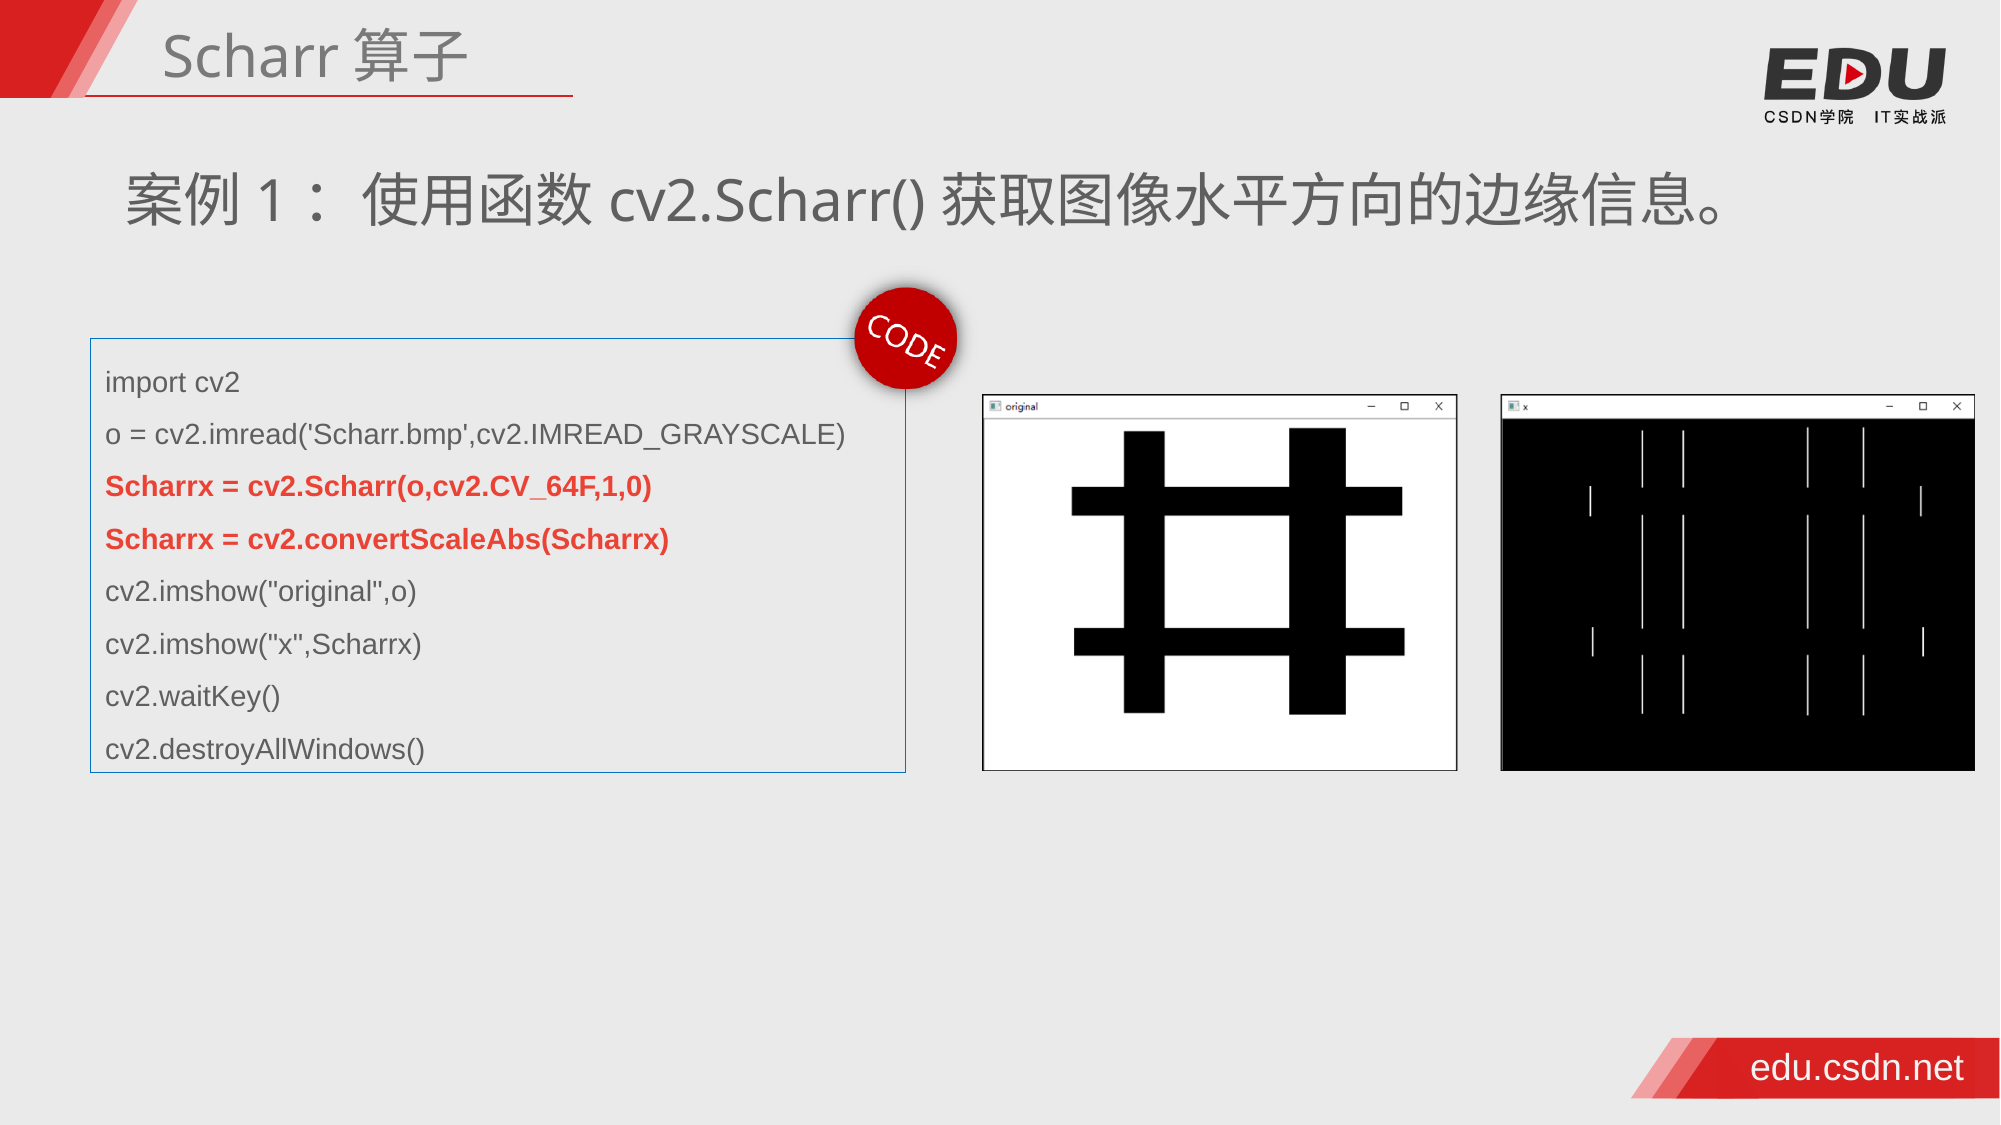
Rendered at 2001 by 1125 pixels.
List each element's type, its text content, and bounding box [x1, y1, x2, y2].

text_box 案例1：使用函数cv2.Scharr()获取图像水平方向的边缘信息。 [110, 121, 1922, 241]
picture [1761, 42, 1948, 128]
picture [829, 262, 1975, 771]
text_box Scharr算子 [154, 19, 618, 118]
text_box import cv2 o = cv2.imread('Scharr.bmp',cv2.IMREAD_GRAYSCALE) Scharrx = cv2.Scharr(o,cv2.CV_64F,1,0) Scharrx = cv2.convertScaleAbs(Scharrx) cv2.imshow("original",o) cv2.imshow("x",Scharrx) cv2.waitKey() cv2.destroyAllWindows() [90, 338, 906, 773]
